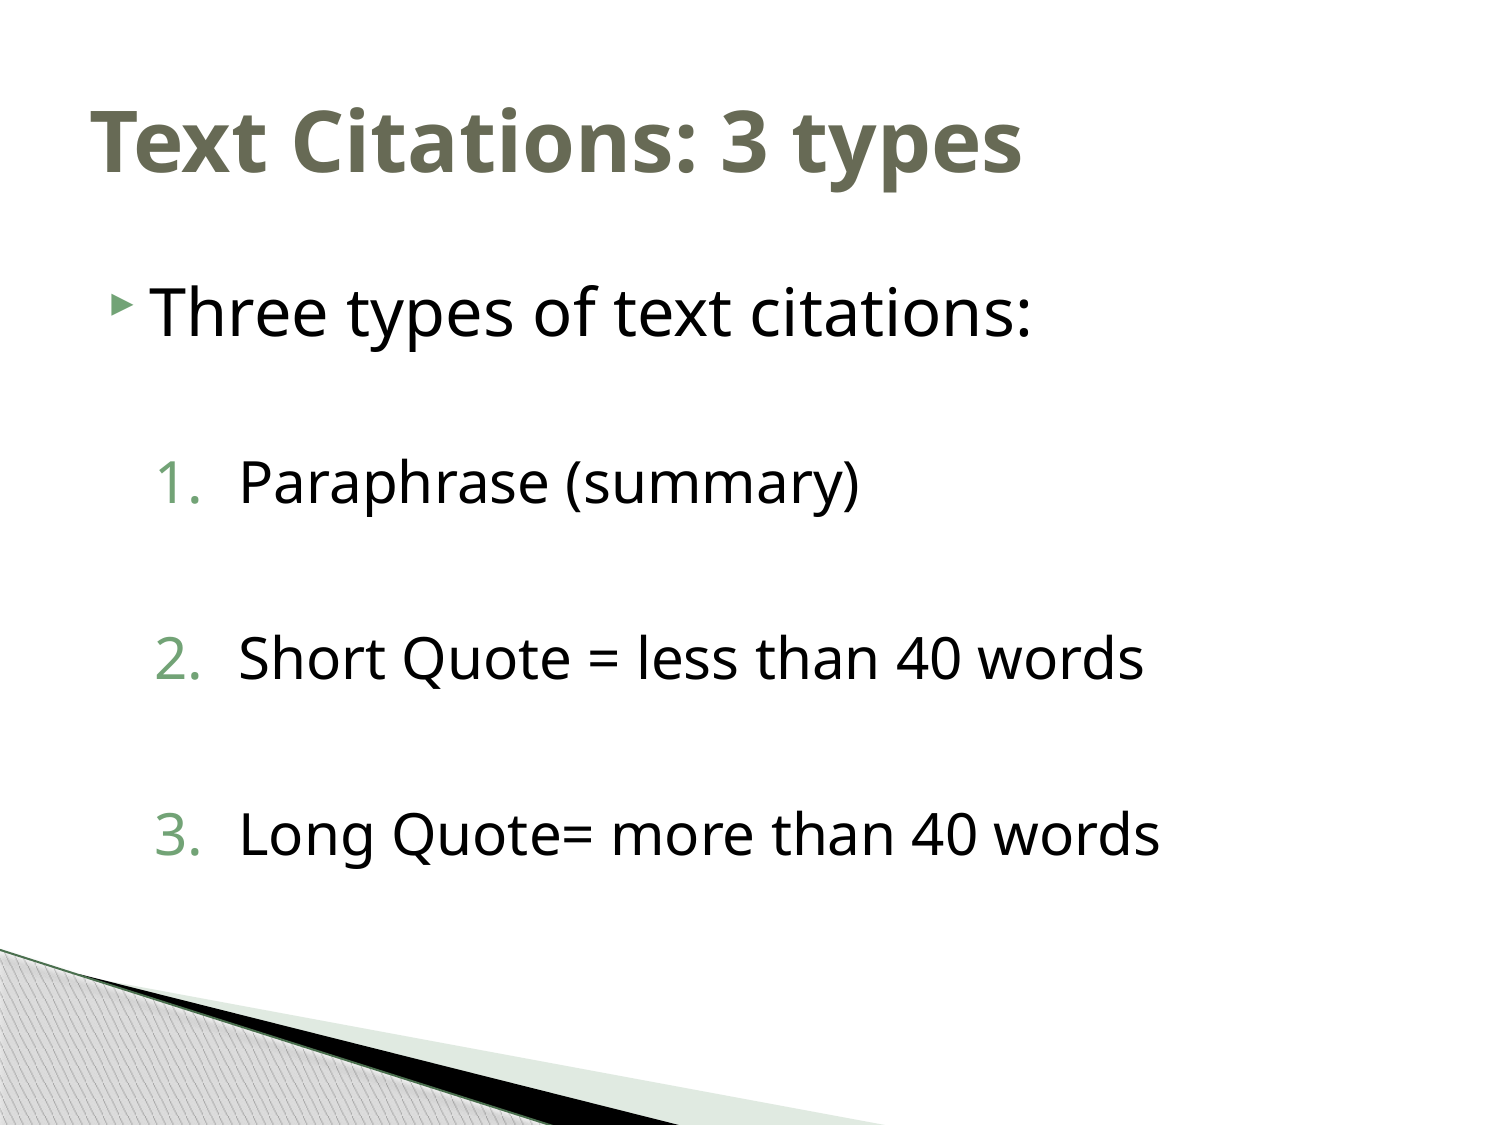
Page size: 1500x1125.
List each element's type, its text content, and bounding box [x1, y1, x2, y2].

list Three types of text citations: Paraphrase (summary) Short Quote = less than 40 words Long Quote= more than 40 words [75, 262, 1425, 1050]
title Text Citations: 3 types [75, 45, 1425, 233]
